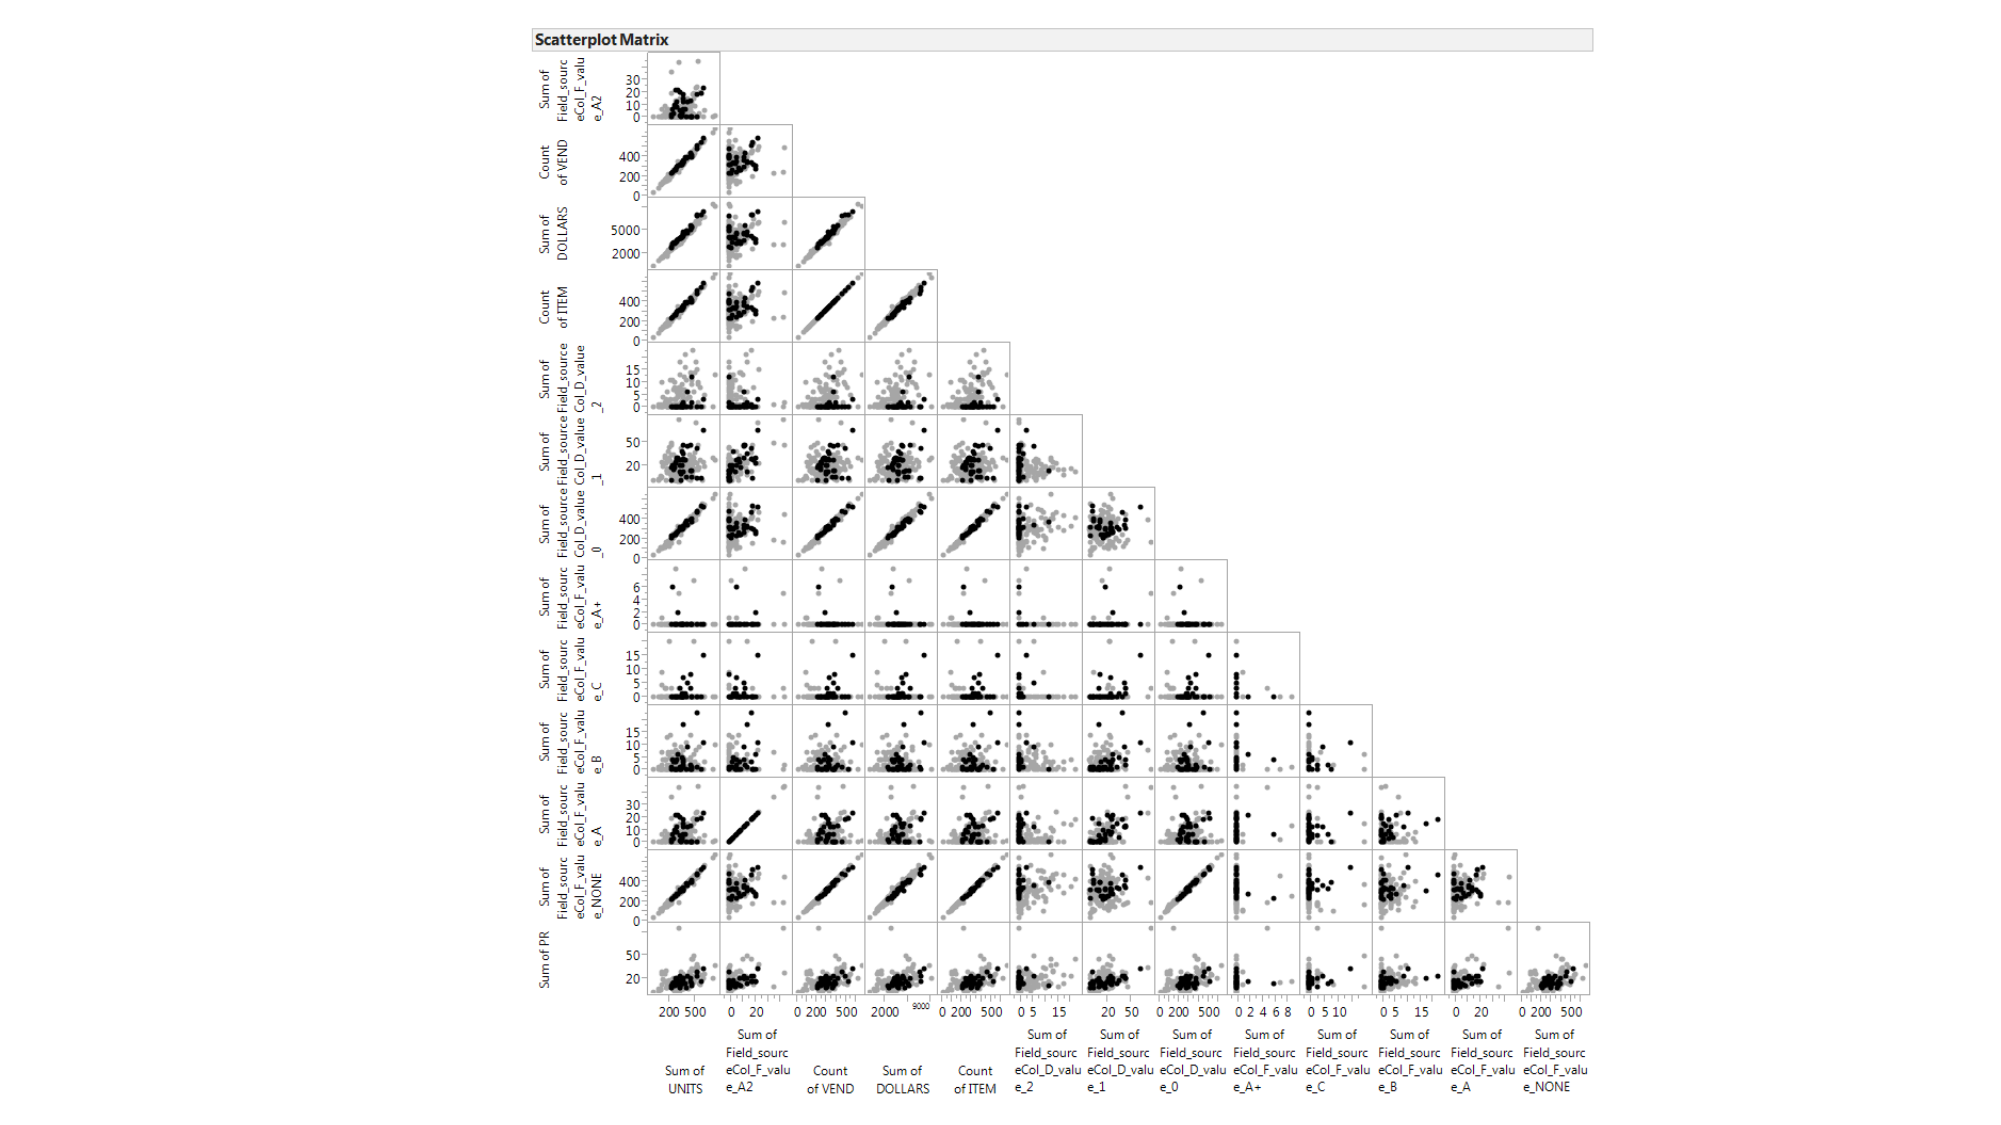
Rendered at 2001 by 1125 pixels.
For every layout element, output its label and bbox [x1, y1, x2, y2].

picture [518, 25, 1602, 1103]
